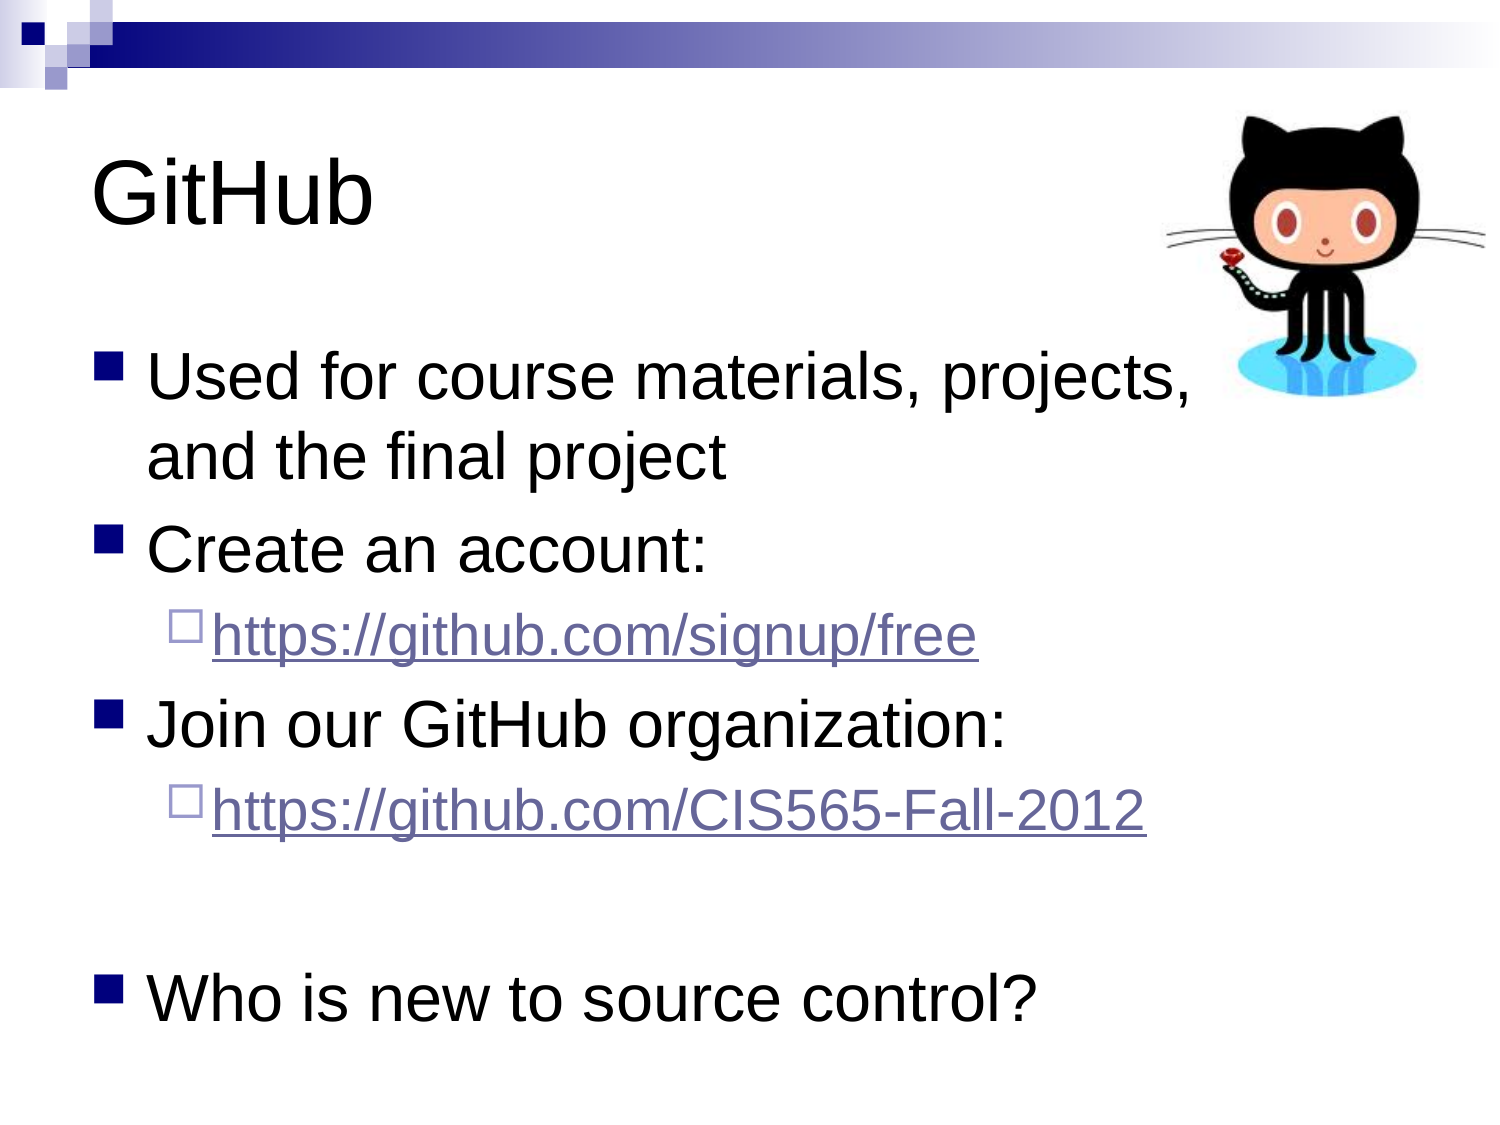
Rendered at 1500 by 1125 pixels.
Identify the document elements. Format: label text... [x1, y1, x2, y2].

picture [1148, 73, 1500, 426]
list Used for course materials, projects, and the final project Create an account: https://github.com/signup/free Join our GitHub organization: https://github.com/CIS565-Fall-2012 Who is new to source control? [75, 324, 1238, 963]
title GitHub [75, 75, 1144, 300]
